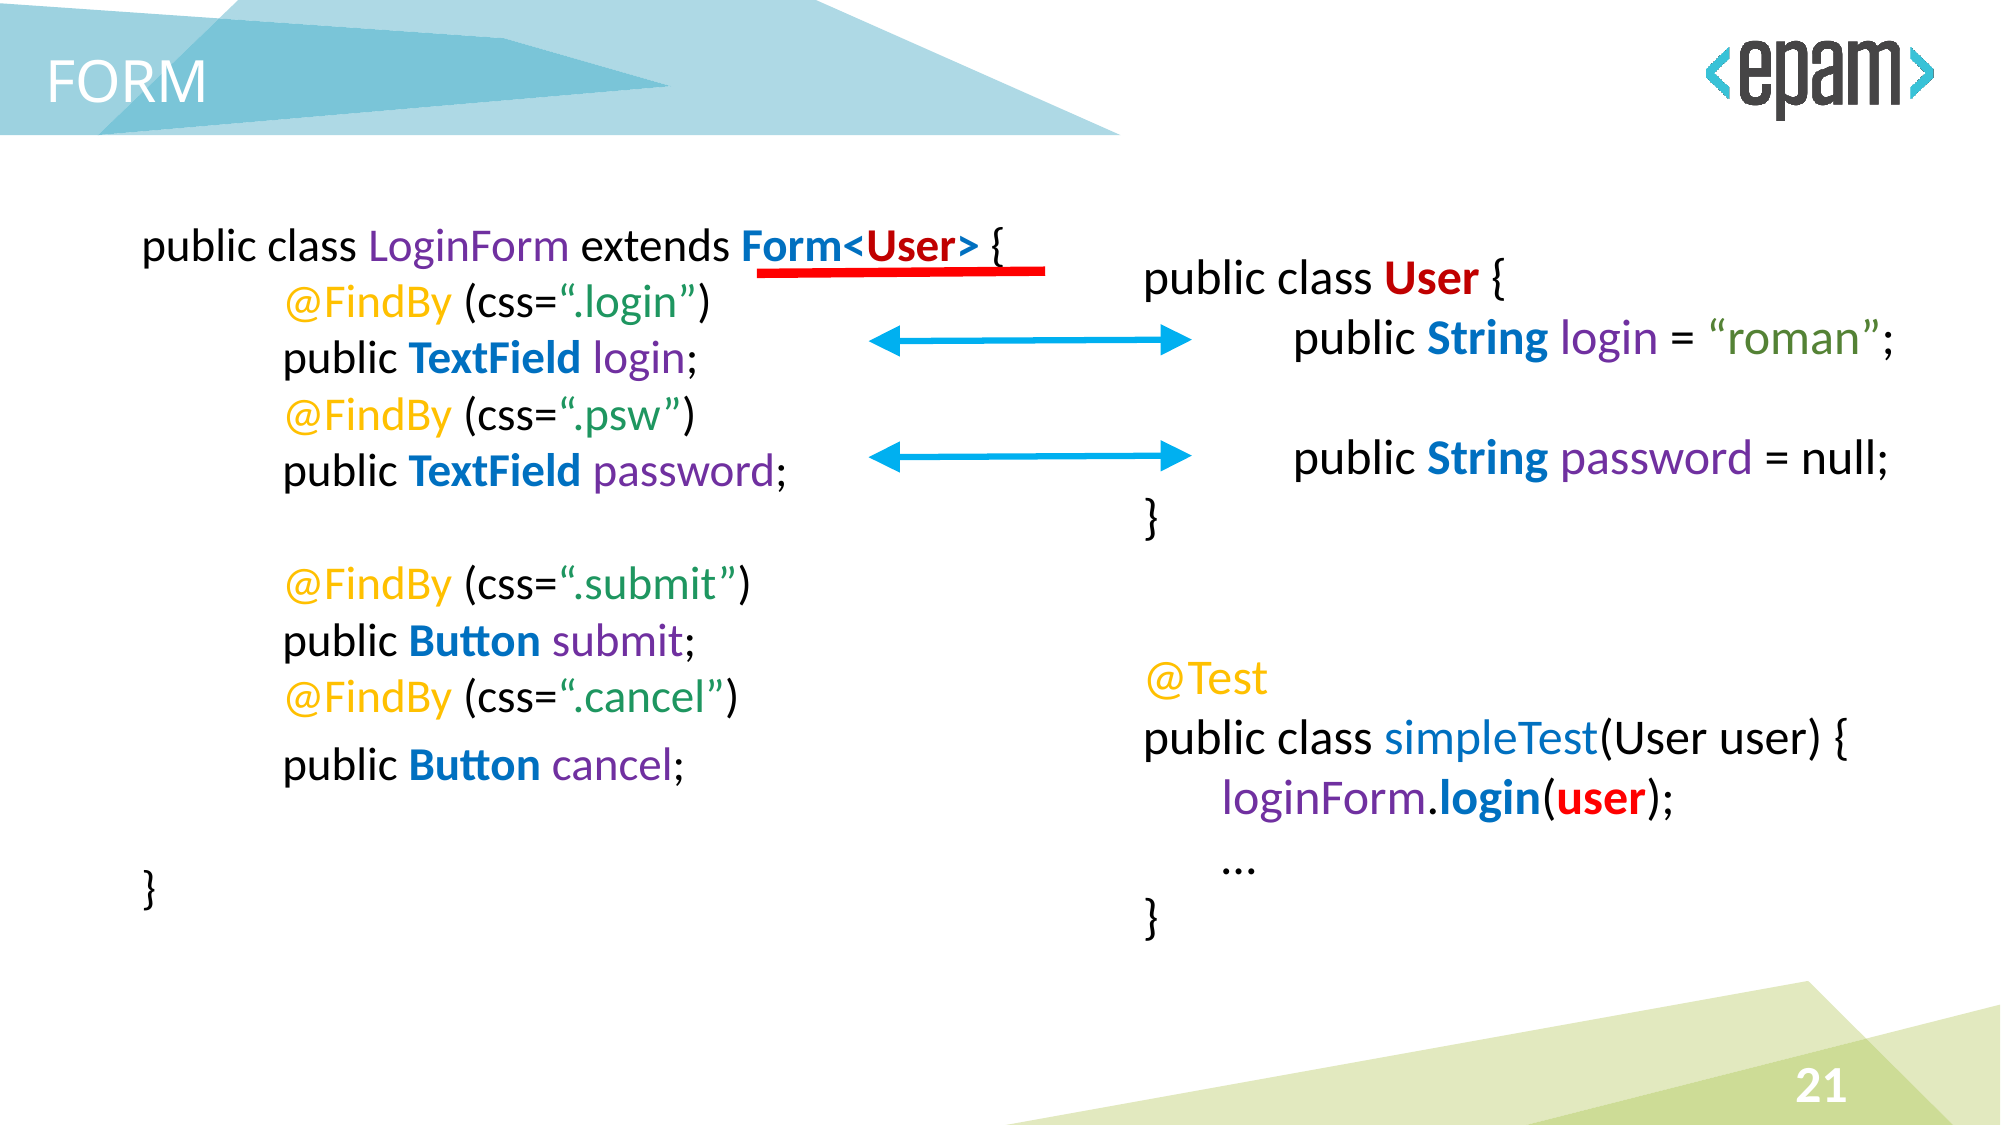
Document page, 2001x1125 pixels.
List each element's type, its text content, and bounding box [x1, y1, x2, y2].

list public class LoginForm extends Form<User> { @FindBy (css=“.login”) public TextField login; @FindBy (css=“.psw”) public TextField password; @FindBy (css=“.submit”) public Button submit; @FindBy (css=“.cancel”) public Button cancel; } [126, 206, 1102, 925]
text_box public class User { public String login = “roman”; public String password = null; } [1128, 237, 1975, 561]
text_box @Test public class simpleTest(User user) { loginForm.login(user); … } [1128, 637, 1908, 953]
list FORM [30, 36, 2000, 158]
picture [1682, 19, 1957, 127]
slide_number 21 [1412, 1042, 1863, 1103]
